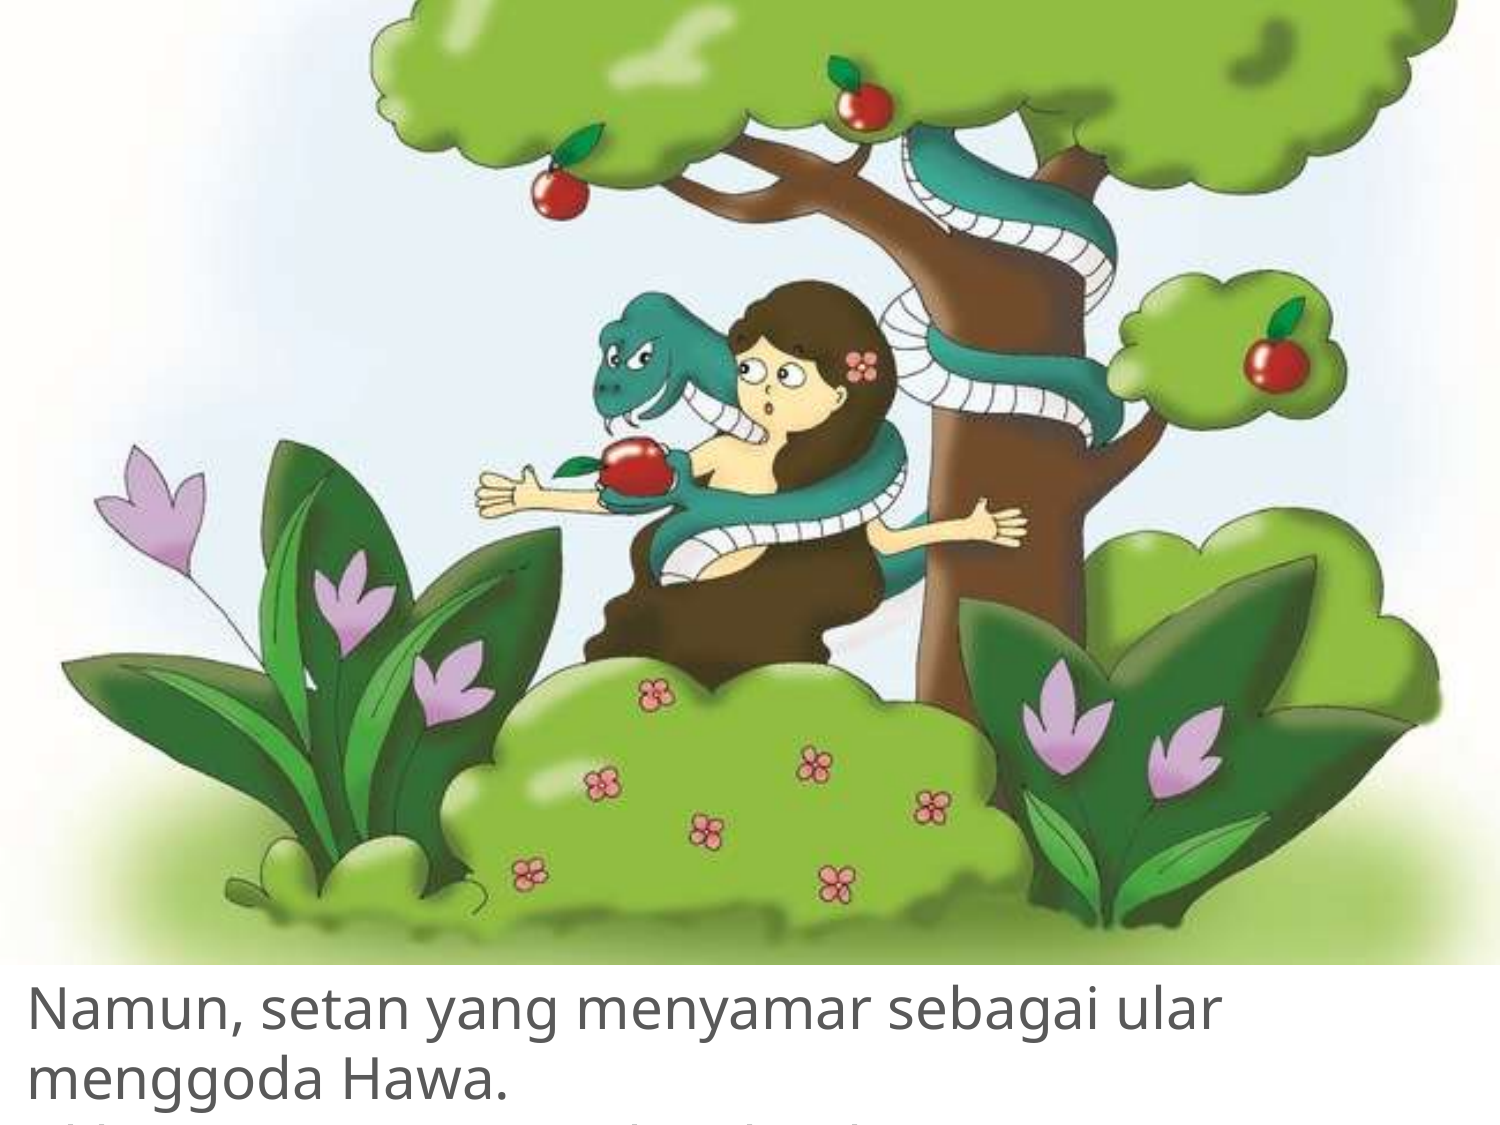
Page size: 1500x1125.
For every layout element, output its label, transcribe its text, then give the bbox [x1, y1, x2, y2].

text_box Namun, setan yang menyamar sebagai ular menggoda Hawa. Akhirnya Hawa memakan buah itu. [11, 972, 1498, 1125]
picture [0, 0, 1500, 965]
